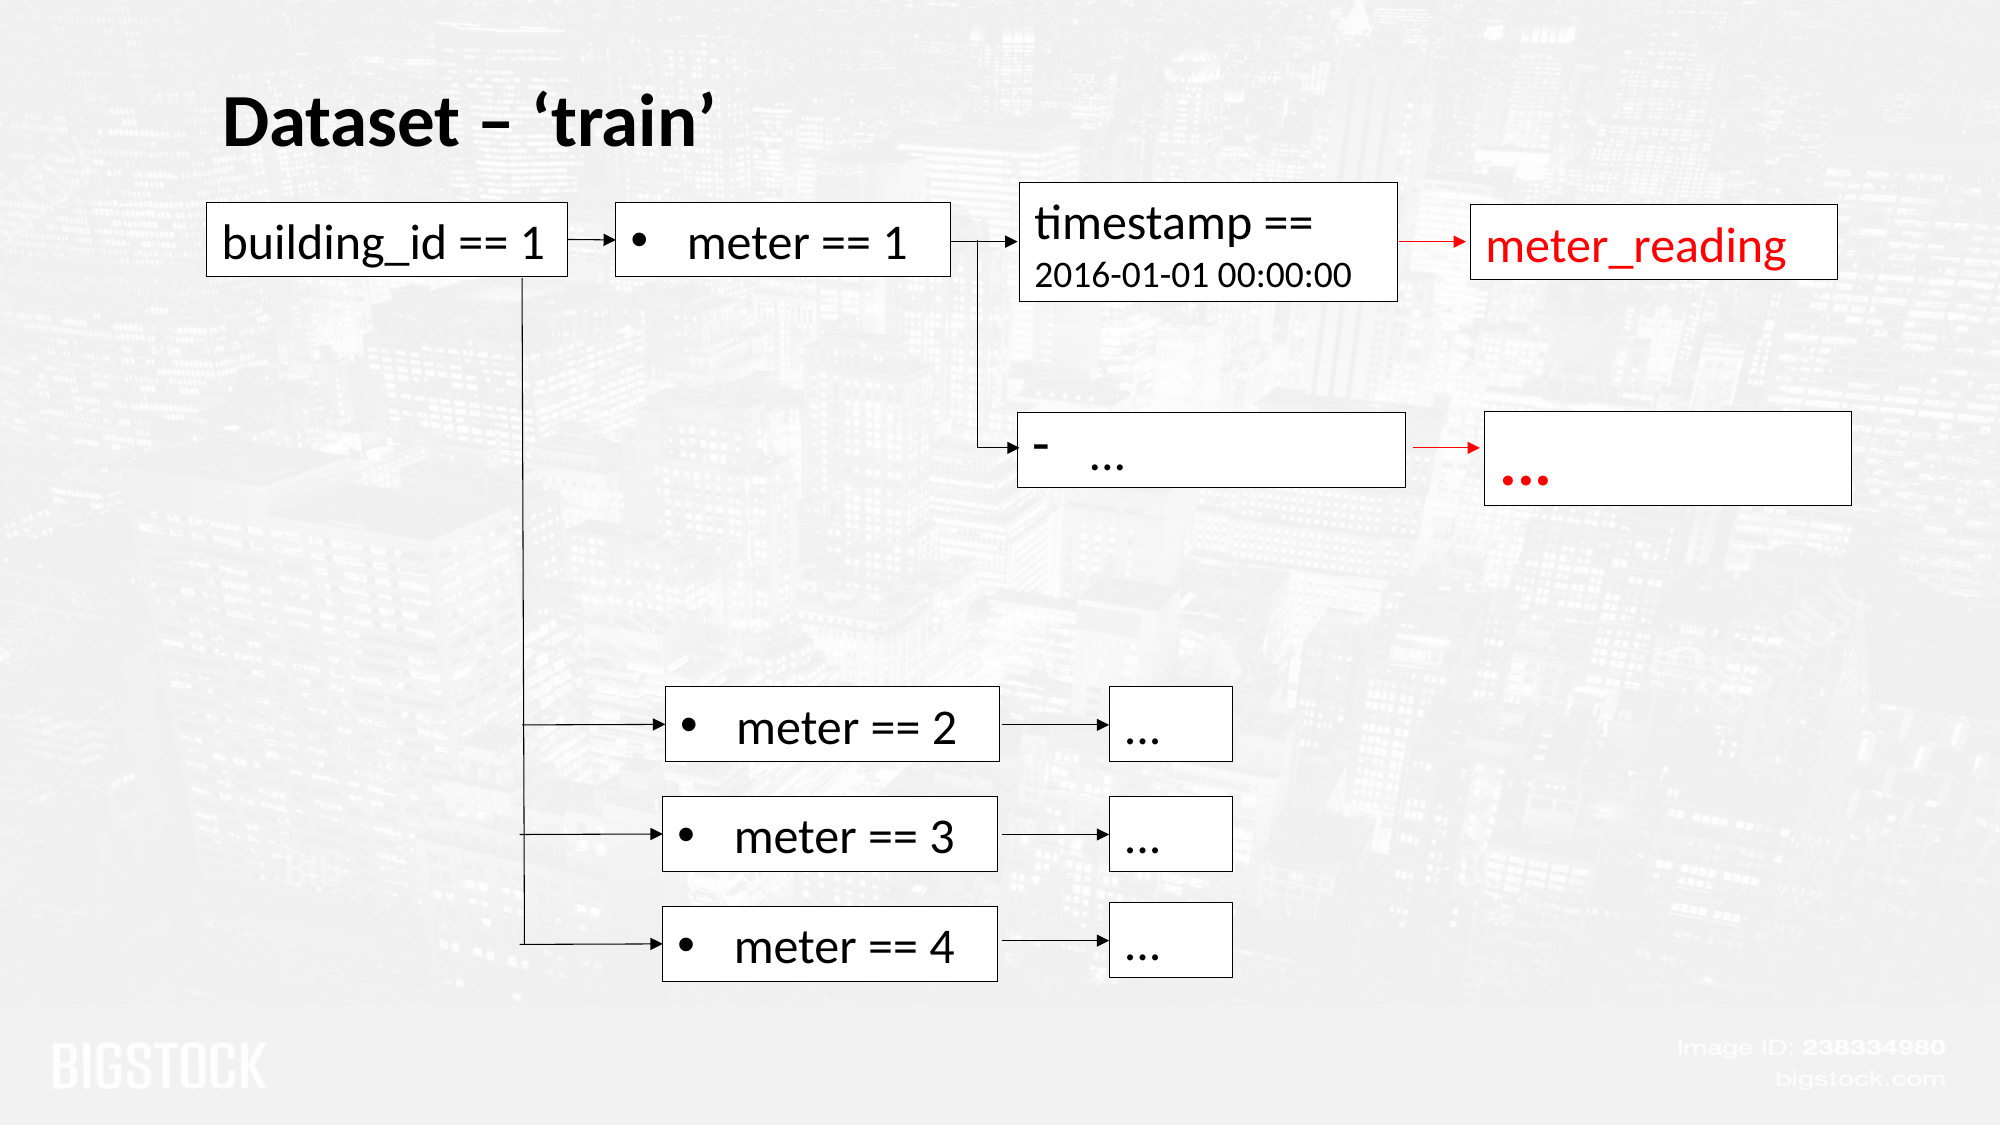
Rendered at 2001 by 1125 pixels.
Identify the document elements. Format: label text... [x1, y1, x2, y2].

text_box ... [1484, 411, 1852, 506]
text_box meter == 4 [662, 906, 998, 982]
text_box meter_reading [1470, 204, 1838, 280]
text_box building_id == 1 [206, 202, 568, 277]
text_box ... [1109, 796, 1233, 872]
text_box ... [1109, 686, 1233, 762]
title Dataset – ‘train’ [206, 74, 1818, 1003]
text_box meter == 1 [615, 202, 951, 277]
text_box timestamp == 2016-01-01 00:00:00 [1019, 182, 1398, 302]
text_box meter == 3 [662, 796, 998, 872]
text_box ... [1017, 412, 1406, 488]
text_box meter == 2 [665, 686, 1000, 762]
text_box ... [1109, 902, 1233, 978]
